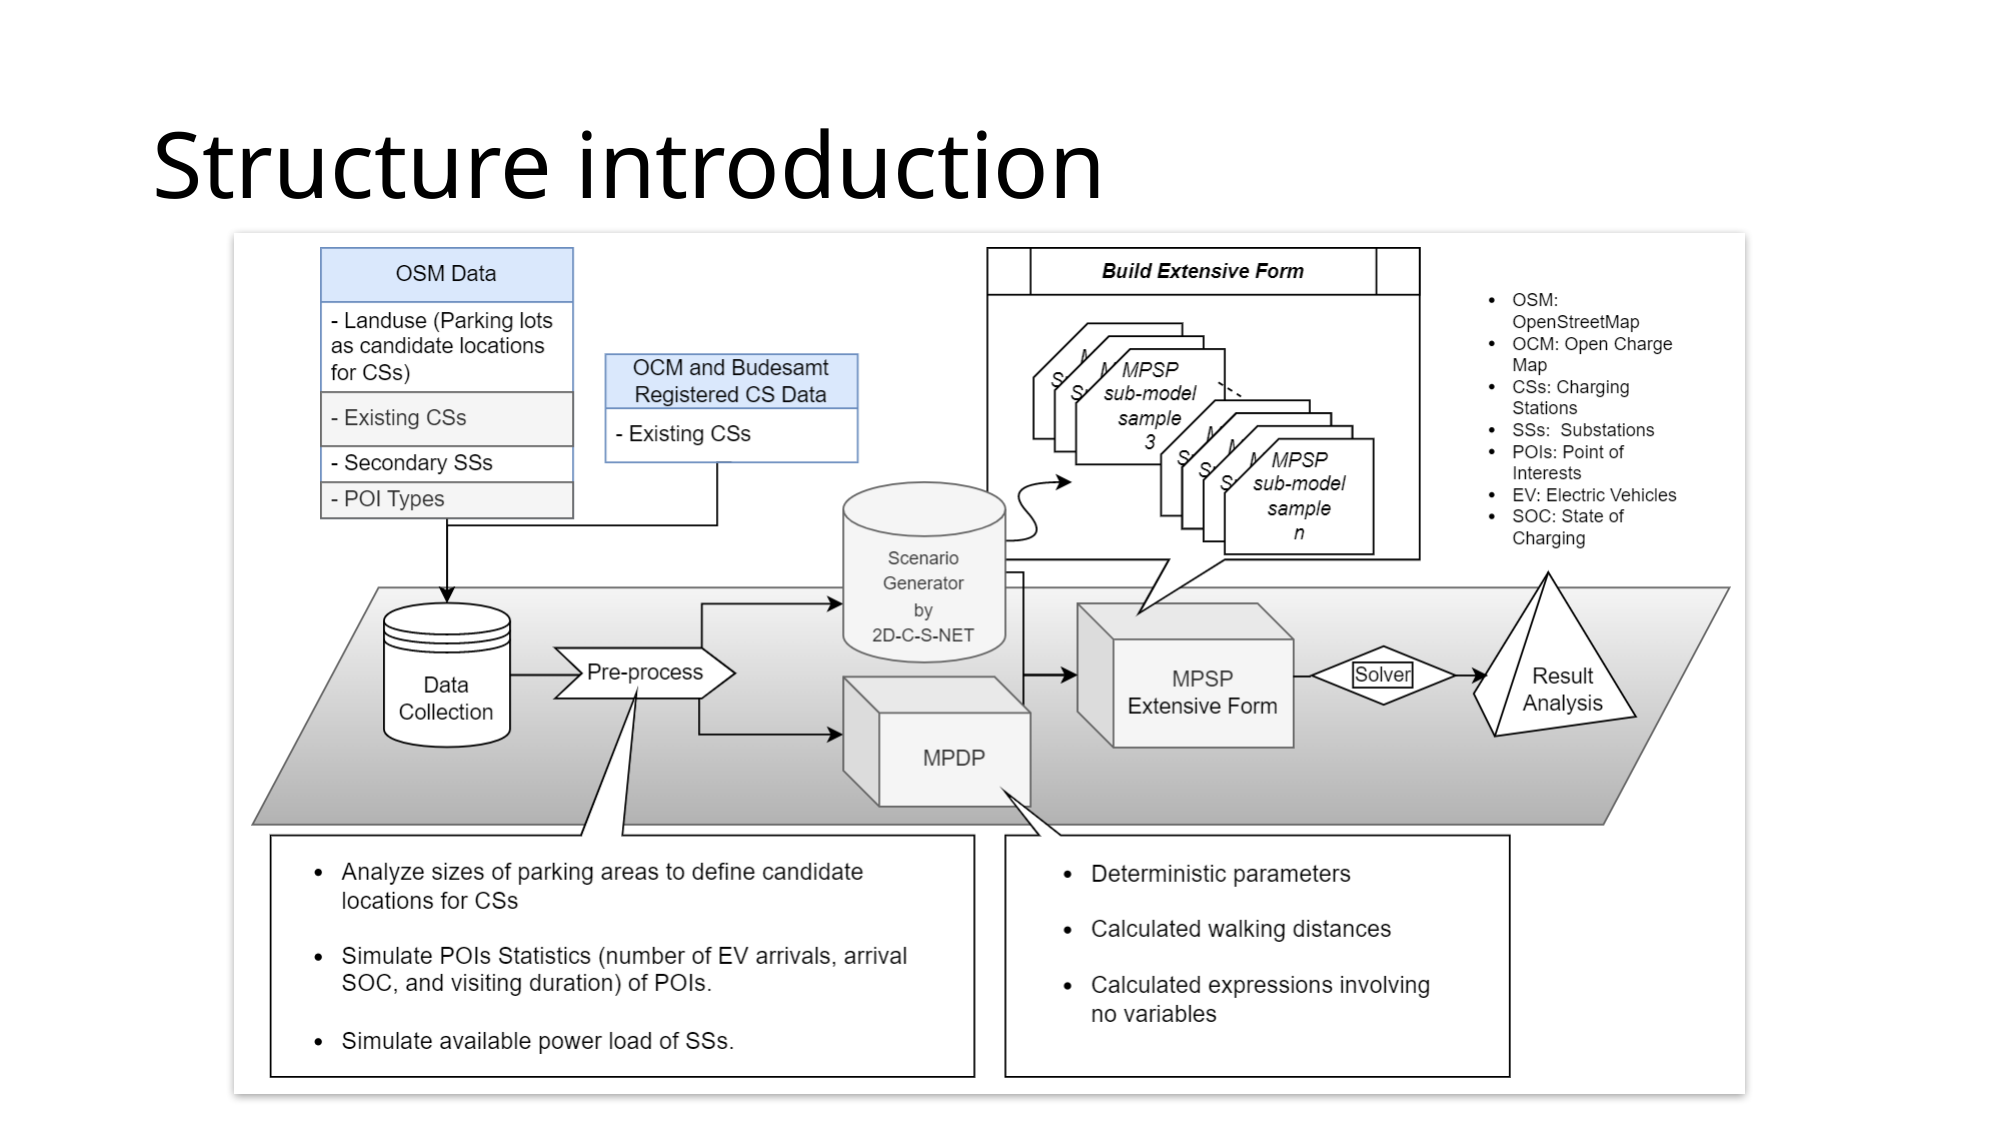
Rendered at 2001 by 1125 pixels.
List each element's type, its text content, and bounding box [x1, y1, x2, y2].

title Structure introduction [137, 59, 1863, 278]
picture [248, 247, 1731, 1080]
